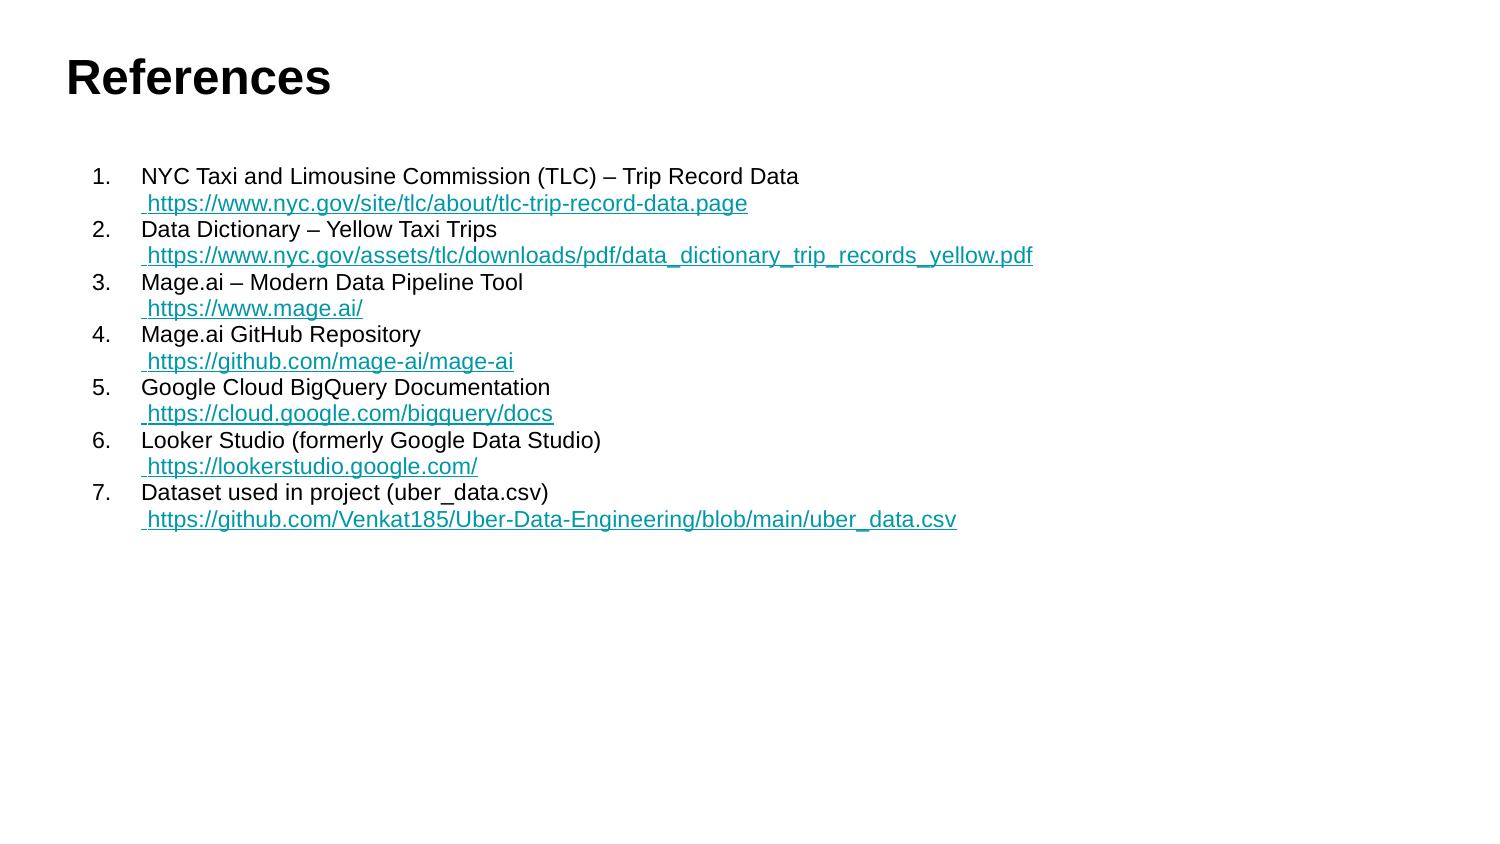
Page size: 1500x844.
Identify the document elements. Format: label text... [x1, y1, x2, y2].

title References [51, 26, 1449, 113]
list NYC Taxi and Limousine Commission (TLC) – Trip Record Data https://www.nyc.gov/site/tlc/about/tlc-trip-record-data.page Data Dictionary – Yellow Taxi Trips https://www.nyc.gov/assets/tlc/downloads/pdf/data_dictionary_trip_records_yellow.pdf Mage.ai – Modern Data Pipeline Tool https://www.mage.ai/ Mage.ai GitHub Repository https://github.com/mage-ai/mage-ai Google Cloud BigQuery Documentation https://cloud.google.com/bigquery/docs Looker Studio (formerly Google Data Studio) https://lookerstudio.google.com/ Dataset used in project (uber_data.csv) https://github.com/Venkat185/Uber-Data-Engineering/blob/main/uber_data.csv [51, 113, 1449, 707]
